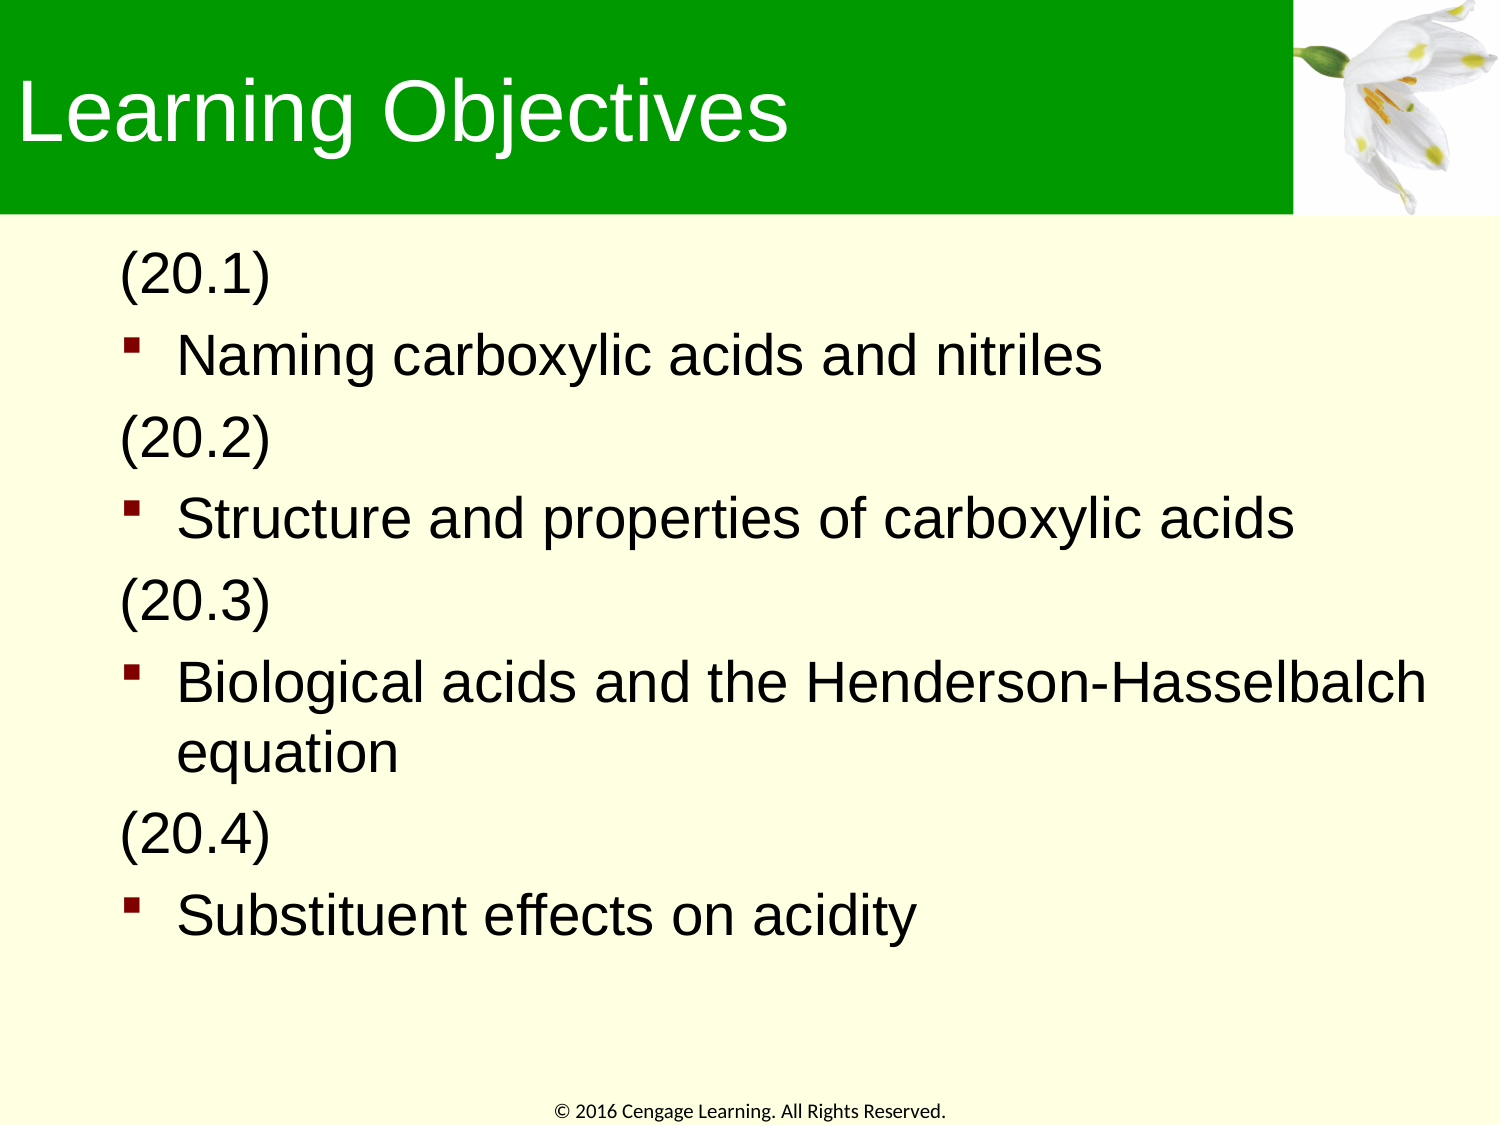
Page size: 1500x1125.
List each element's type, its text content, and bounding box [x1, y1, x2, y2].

picture [1293, 0, 1500, 215]
title Learning Objectives [0, 0, 1288, 213]
list (20.1) Naming carboxylic acids and nitriles (20.2) Structure and properties of carboxylic acids (20.3) Biological acids and the Henderson-Hasselbalch equation (20.4) Substituent effects on acidity [103, 227, 1450, 1065]
